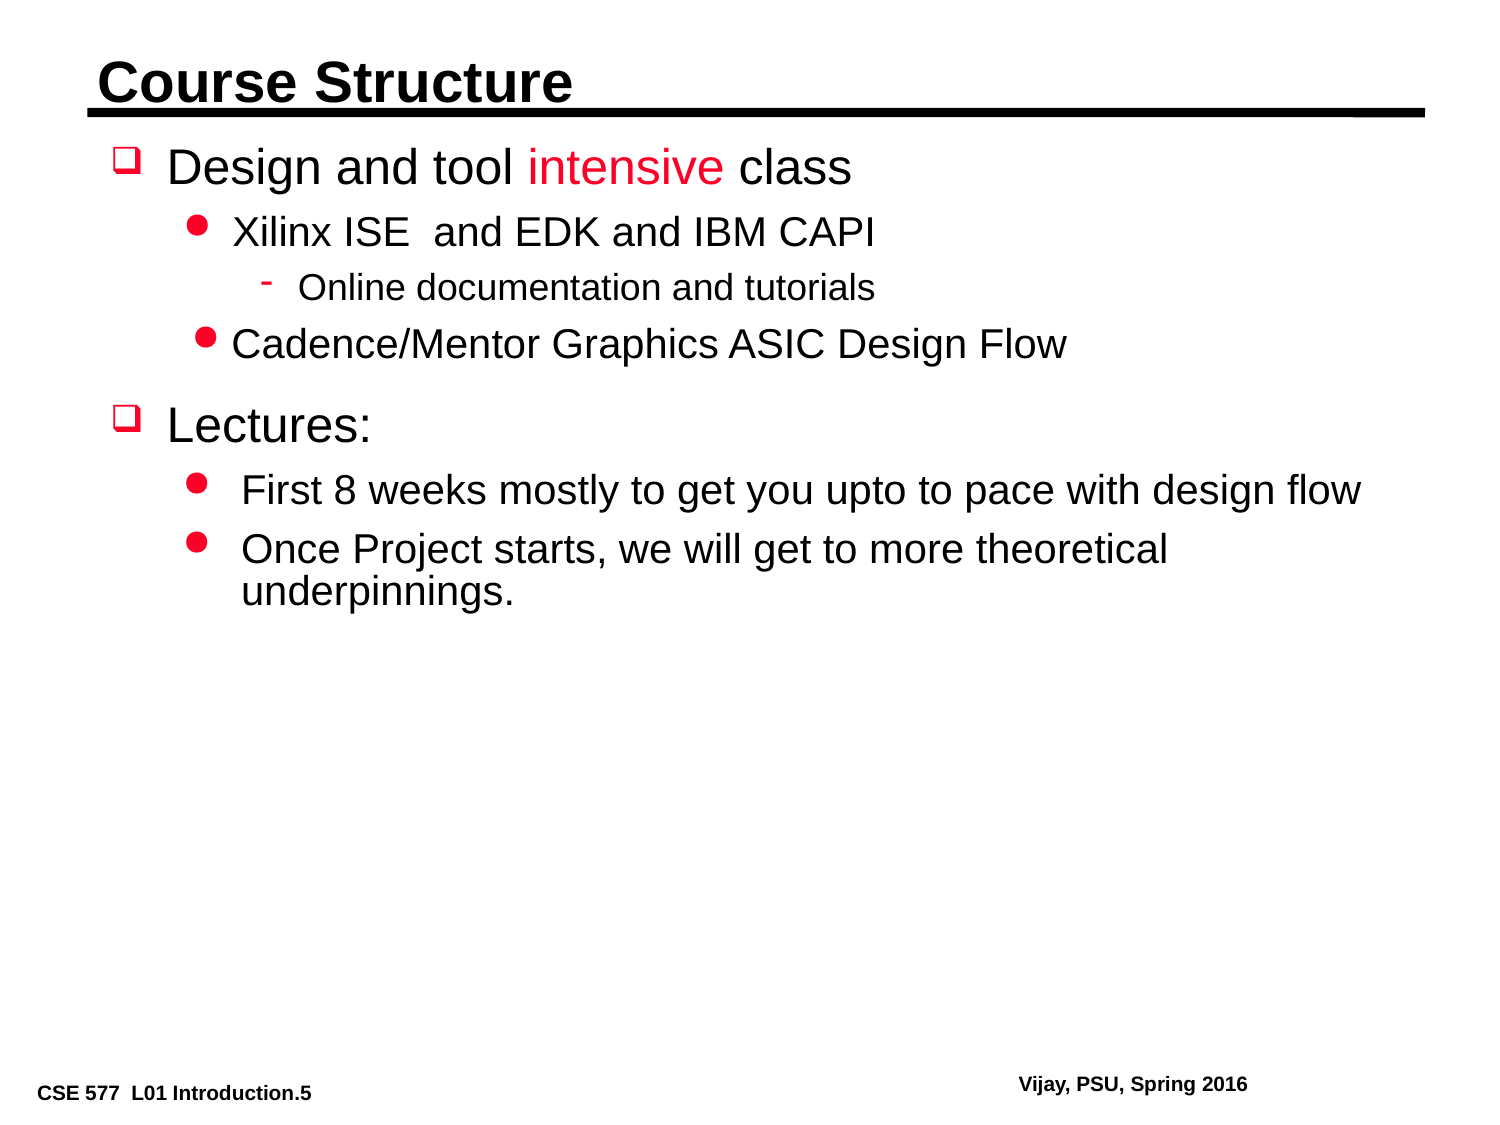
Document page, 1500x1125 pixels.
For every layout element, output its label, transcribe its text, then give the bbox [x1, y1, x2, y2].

title Course Structure [86, 49, 1426, 120]
list Design and tool intensive class Xilinx ISE and EDK and IBM CAPI Online documentation and tutorials Cadence/Mentor Graphics ASIC Design Flow Lectures: First 8 weeks mostly to get you upto to pace with design flow Once Project starts, we will get to more theoretical underpinnings. [99, 136, 1376, 711]
